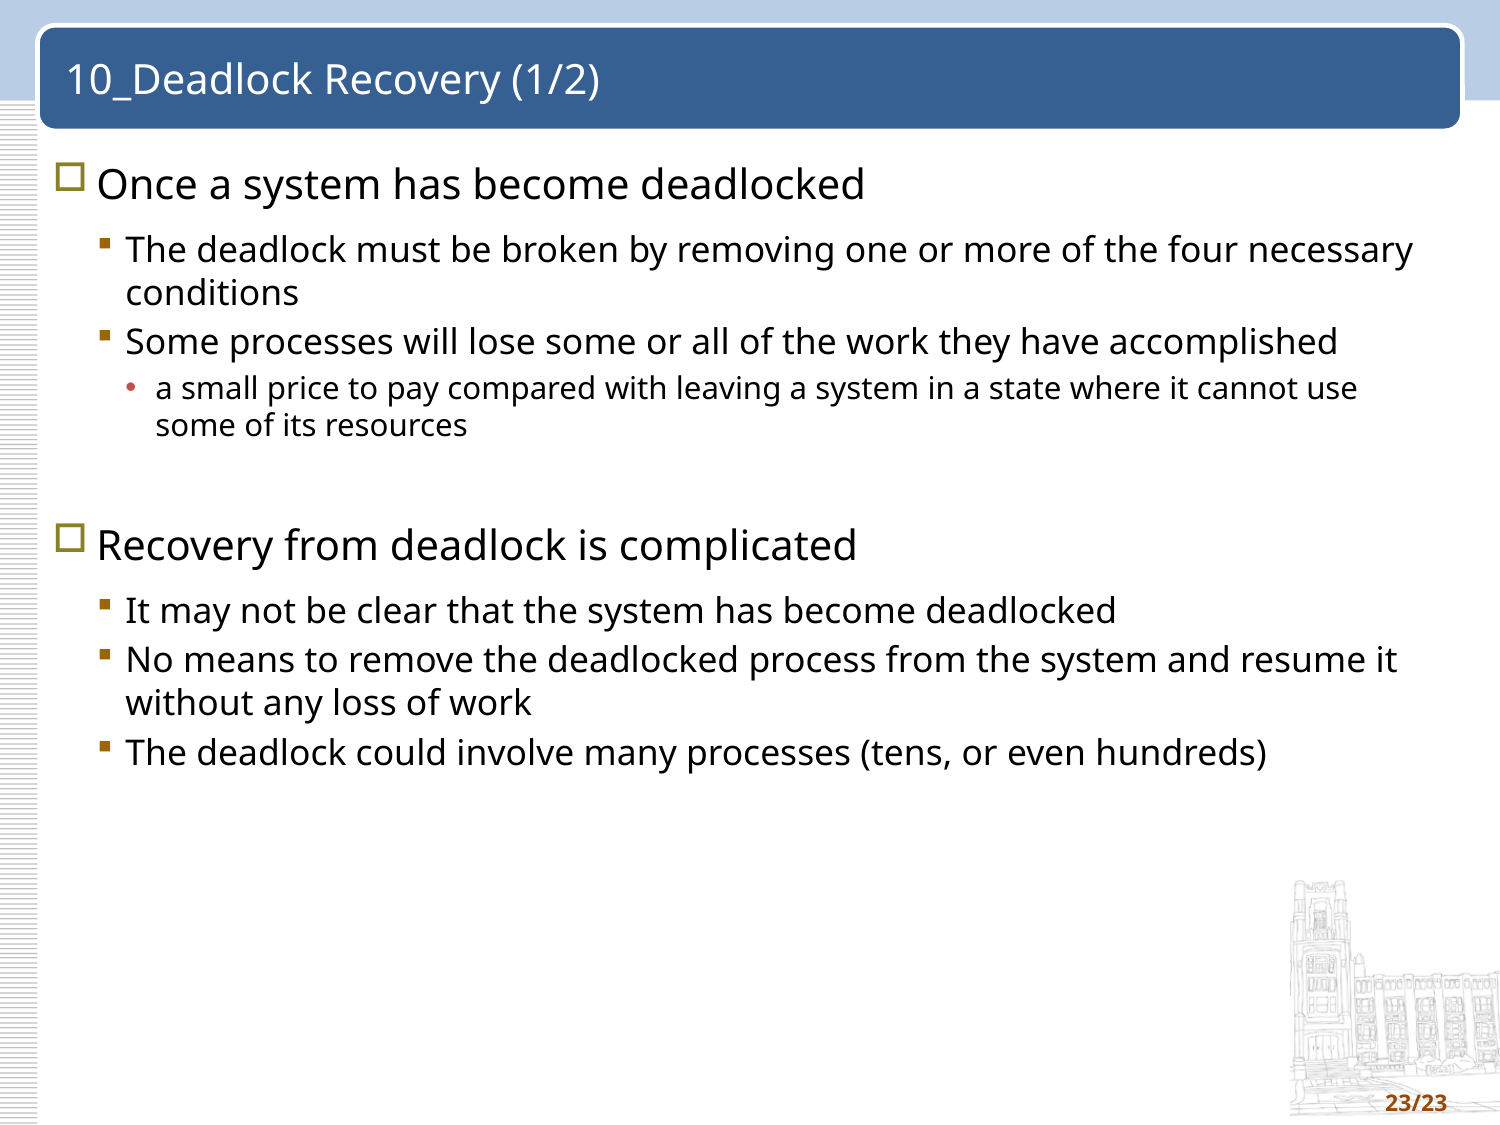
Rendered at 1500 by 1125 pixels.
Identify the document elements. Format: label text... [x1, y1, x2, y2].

picture [0, 101, 38, 1125]
title 10_Deadlock Recovery (1/2) [50, 27, 1438, 128]
list Once a system has become deadlocked The deadlock must be broken by removing one or more of the four necessary conditions Some processes will lose some or all of the work they have accomplished a small price to pay compared with leaving a system in a state where it cannot use some of its resources Recovery from deadlock is complicated It may not be clear that the system has become deadlocked No means to remove the deadlocked process from the system and resume it without any loss of work The deadlock could involve many processes (tens, or even hundreds) [37, 149, 1463, 1088]
picture [1290, 874, 1500, 1125]
